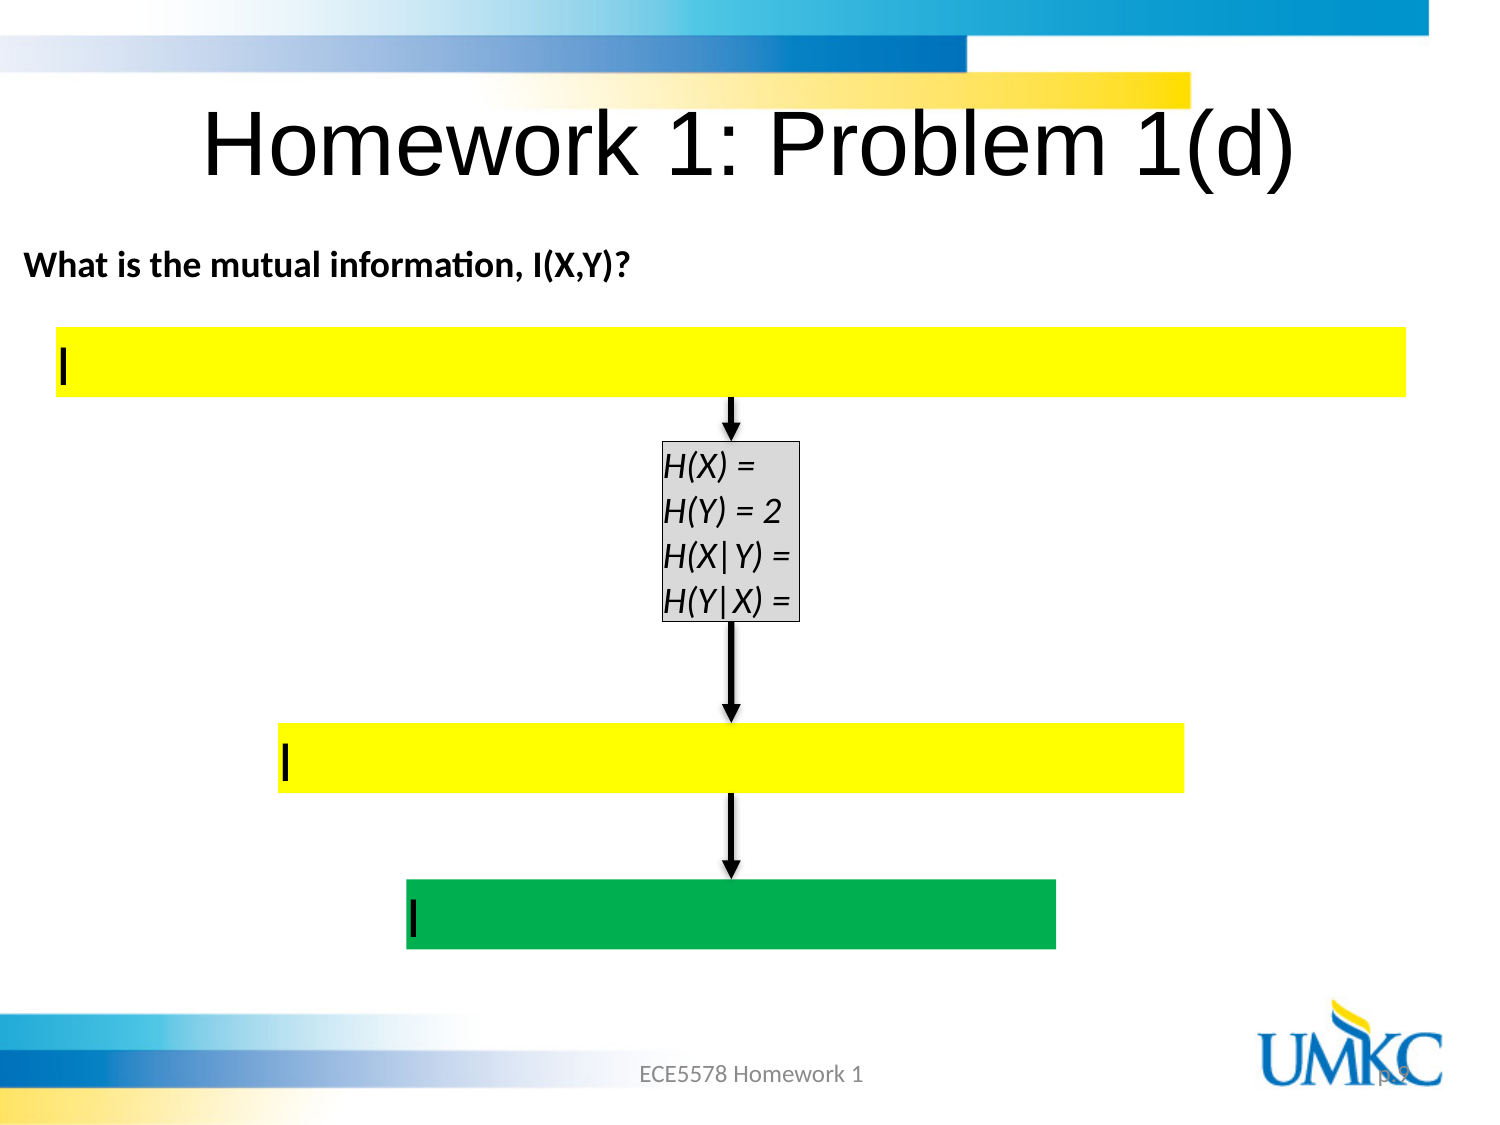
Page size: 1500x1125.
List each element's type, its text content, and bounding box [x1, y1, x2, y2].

picture [0, 0, 1500, 1125]
text_box What is the mutual information, I(X,Y)? [8, 232, 648, 293]
title Homework 1: Problem 1(d) [75, 45, 1425, 233]
footer ECE5578 Homework 1 [514, 1042, 990, 1103]
slide_number p.9 [1074, 1042, 1425, 1103]
